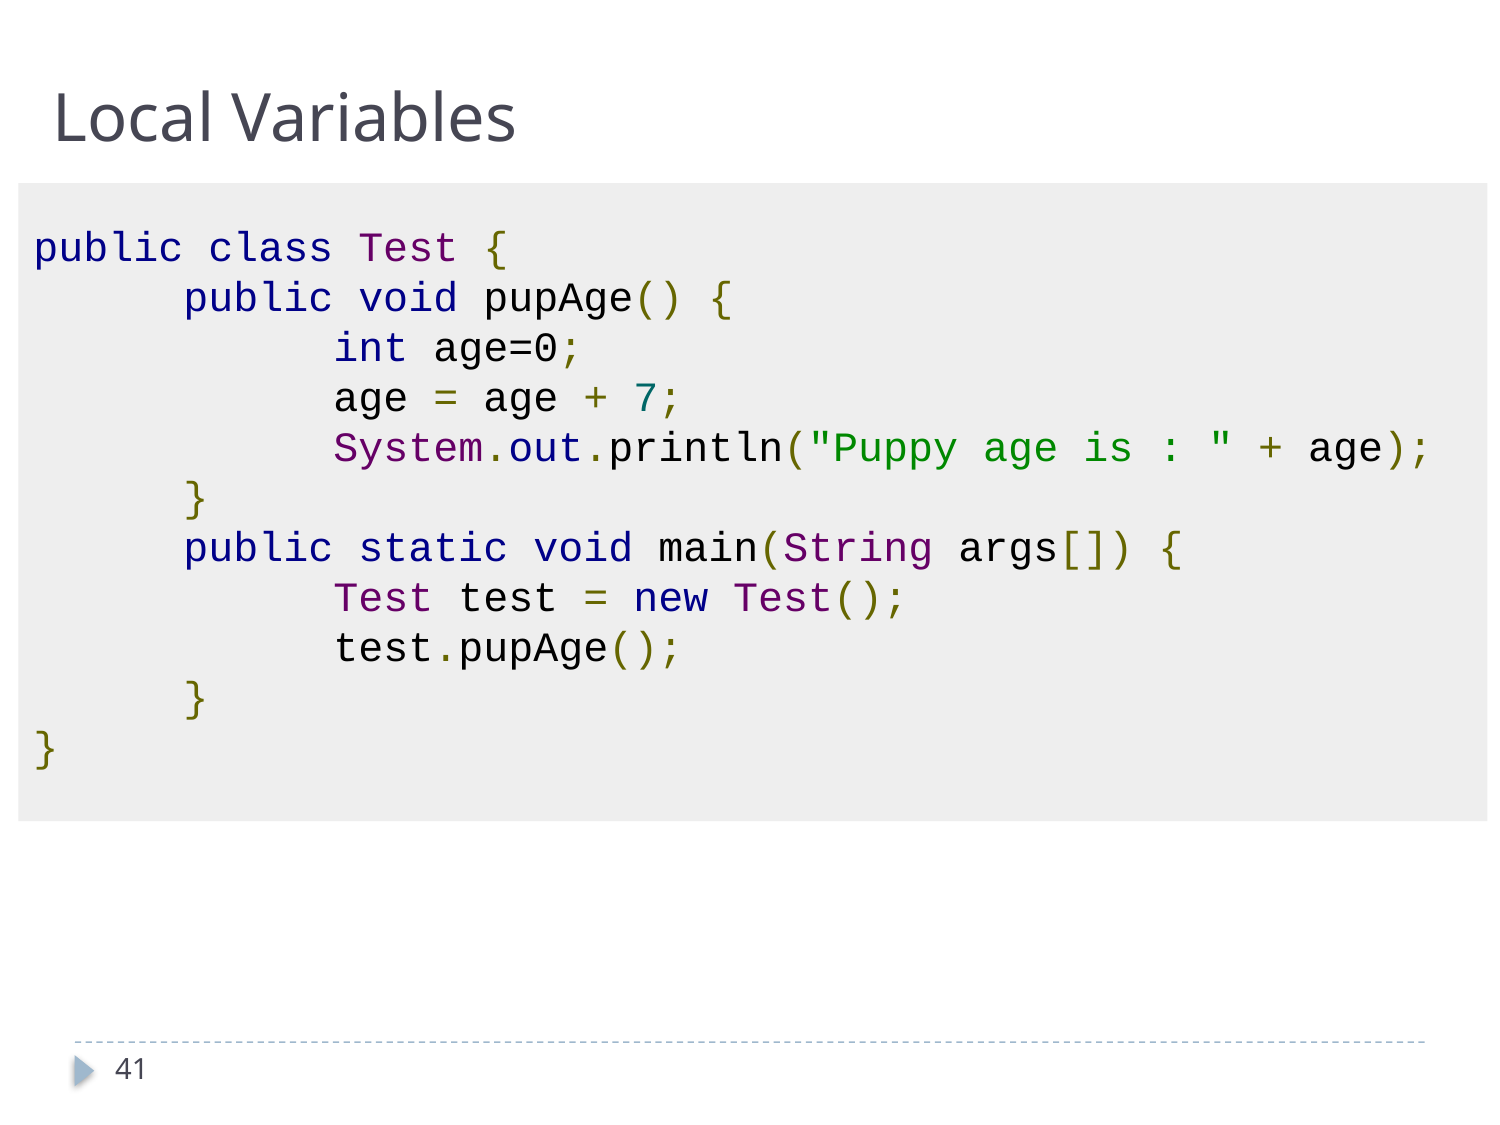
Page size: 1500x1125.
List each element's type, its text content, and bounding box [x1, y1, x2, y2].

title Local Variables [37, 24, 1500, 162]
slide_number 41 [100, 1042, 426, 1103]
list public class Test { public void pupAge() { int age=0; age = age + 7; System.out.println("Puppy age is : " + age); } public static void main(String args[]) { Test test = new Test(); test.pupAge(); } } [18, 183, 1488, 822]
